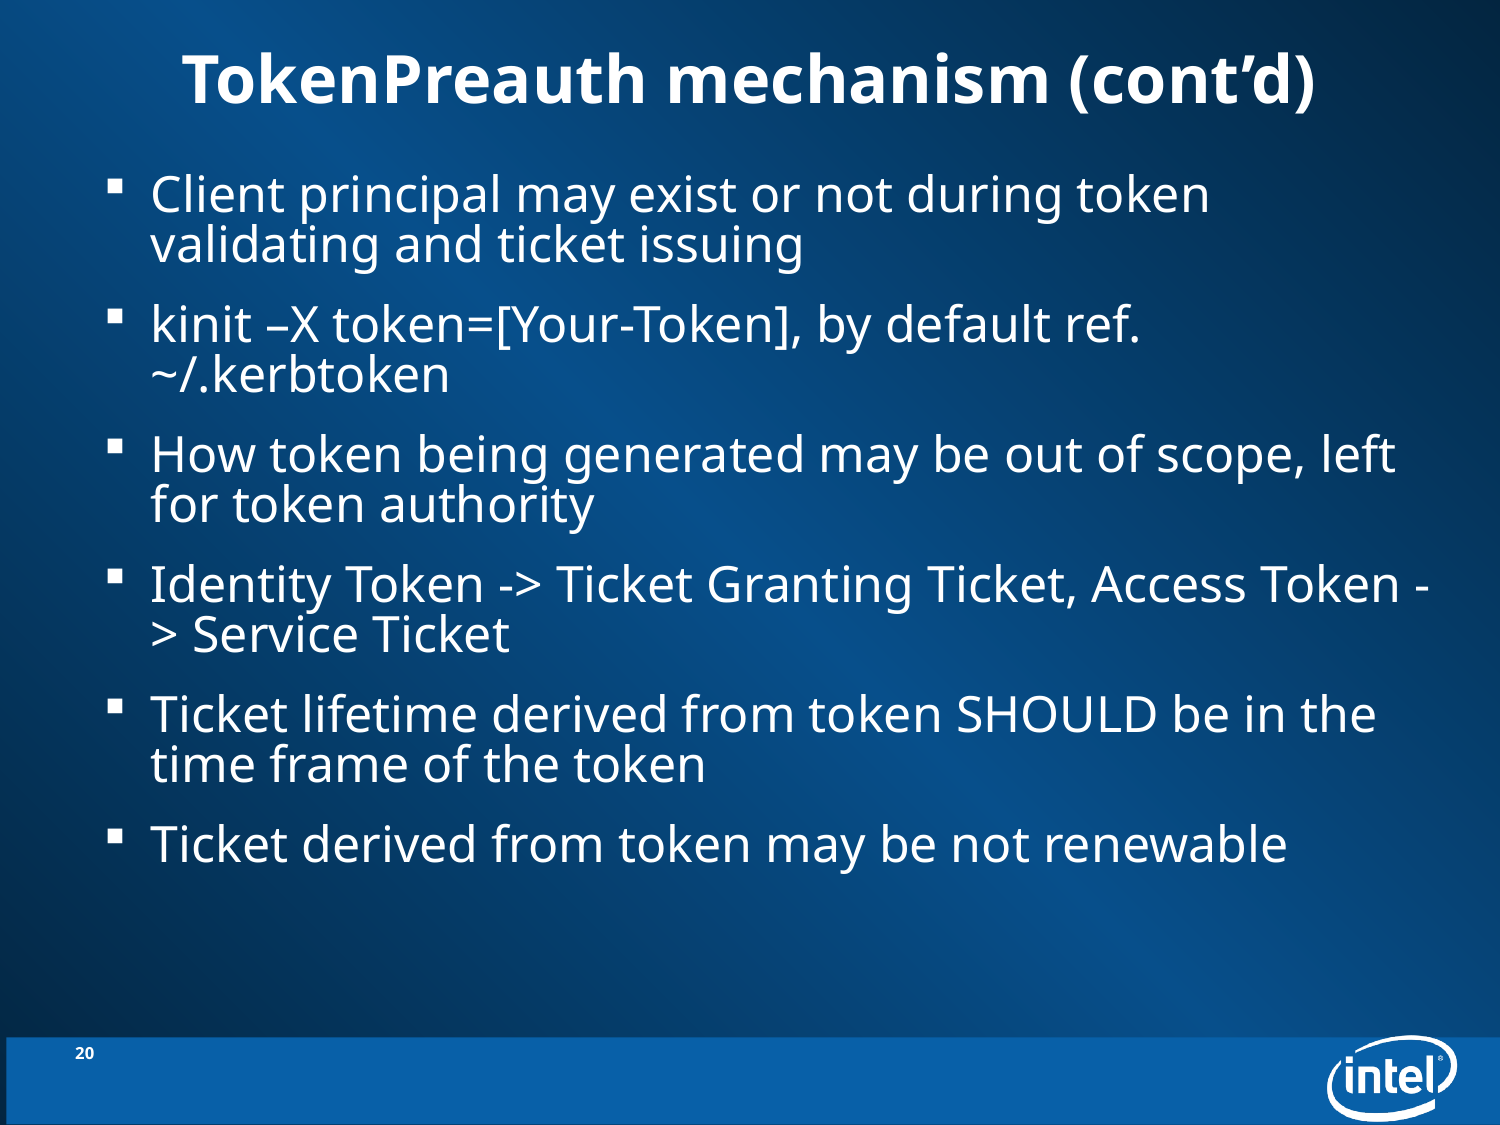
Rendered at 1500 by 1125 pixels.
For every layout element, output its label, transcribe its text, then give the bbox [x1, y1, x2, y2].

title TokenPreauth mechanism (cont’d) [73, 36, 1426, 143]
slide_number 20 [75, 1042, 125, 1093]
list Client principal may exist or not during token validating and ticket issuing kinit –X token=[Your-Token], by default ref. ~/.kerbtoken How token being generated may be out of scope, left for token authority Identity Token -> Ticket Granting Ticket, Access Token -> Service Ticket Ticket lifetime derived from token SHOULD be in the time frame of the token Ticket derived from token may be not renewable [103, 172, 1456, 923]
picture [1325, 1034, 1459, 1124]
